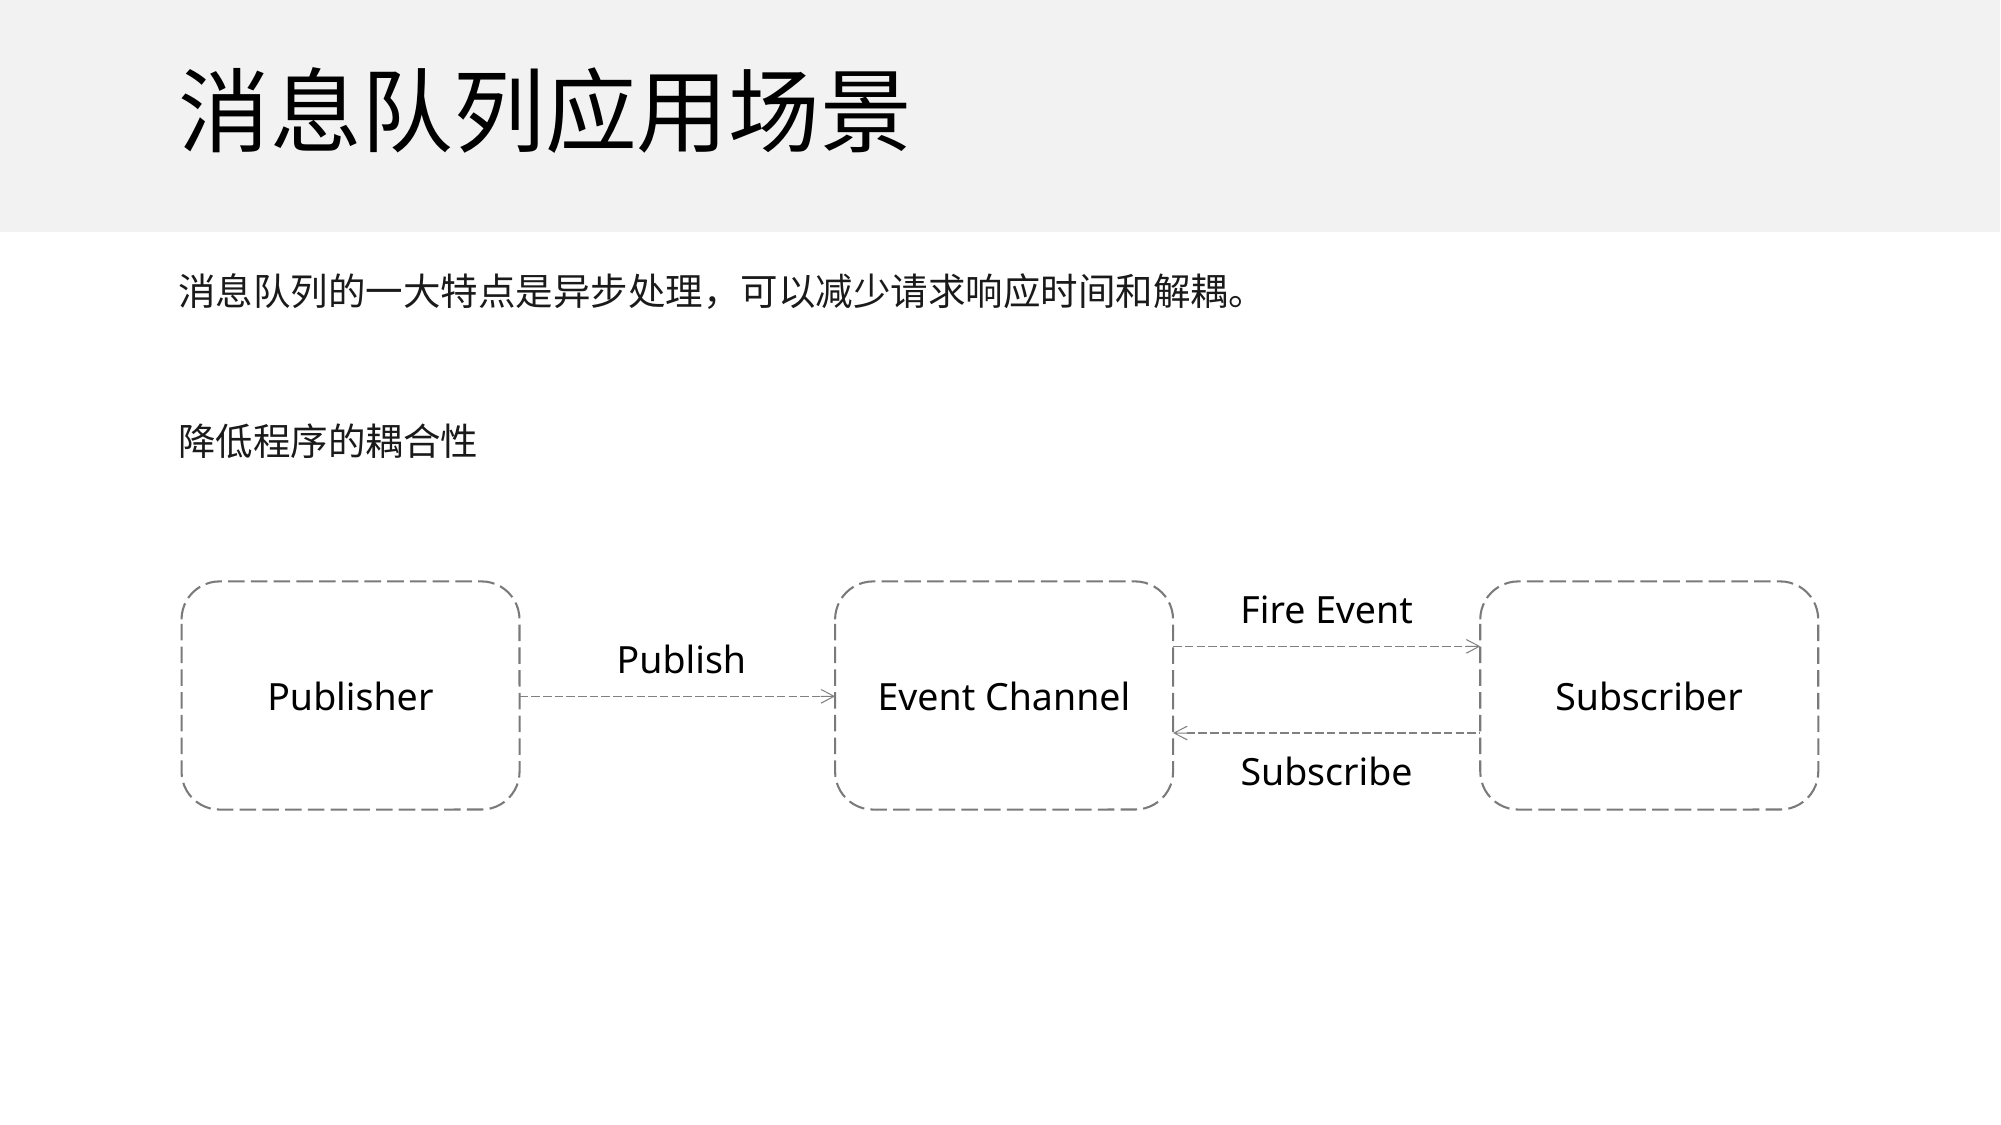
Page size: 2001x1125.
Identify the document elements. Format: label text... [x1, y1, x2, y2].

text_box Fire Event [1225, 579, 1428, 639]
text_box Event Channel [834, 580, 1175, 811]
text_box Publish [601, 628, 762, 689]
text_box 消息队列的一大特点是异步处理，可以减少请求响应时间和解耦。 [163, 260, 1275, 320]
text_box 消息队列应用场景 [163, 35, 947, 196]
text_box Subscriber [1479, 580, 1820, 811]
text_box 降低程序的耦合性 [163, 410, 535, 470]
text_box Subscribe [1225, 740, 1428, 801]
text_box Publisher [180, 580, 521, 811]
text_box [0, 0, 2000, 233]
